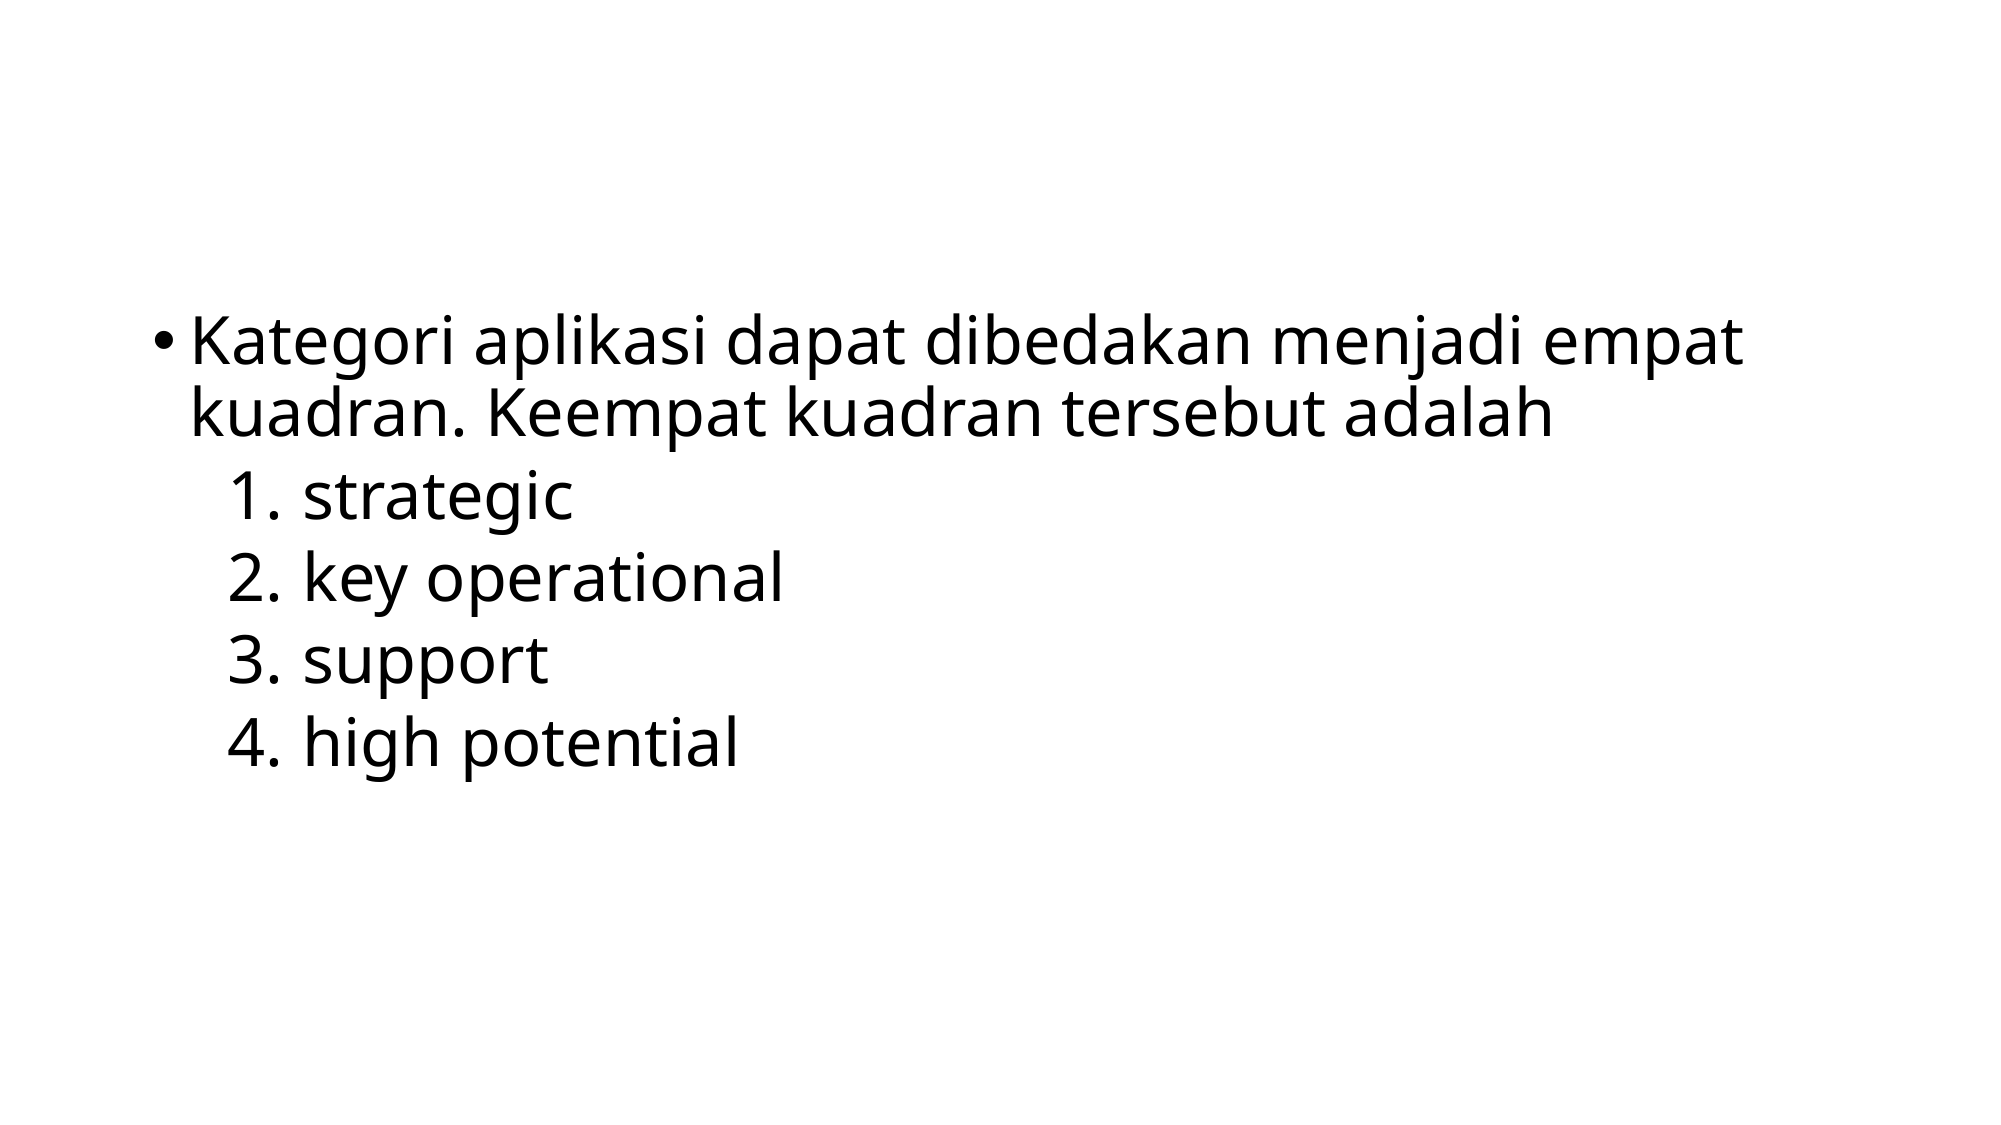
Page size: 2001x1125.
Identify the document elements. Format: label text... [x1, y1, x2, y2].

list Kategori aplikasi dapat dibedakan menjadi empat kuadran. Keempat kuadran tersebut adalah strategic key operational support high potential [137, 299, 1863, 1014]
